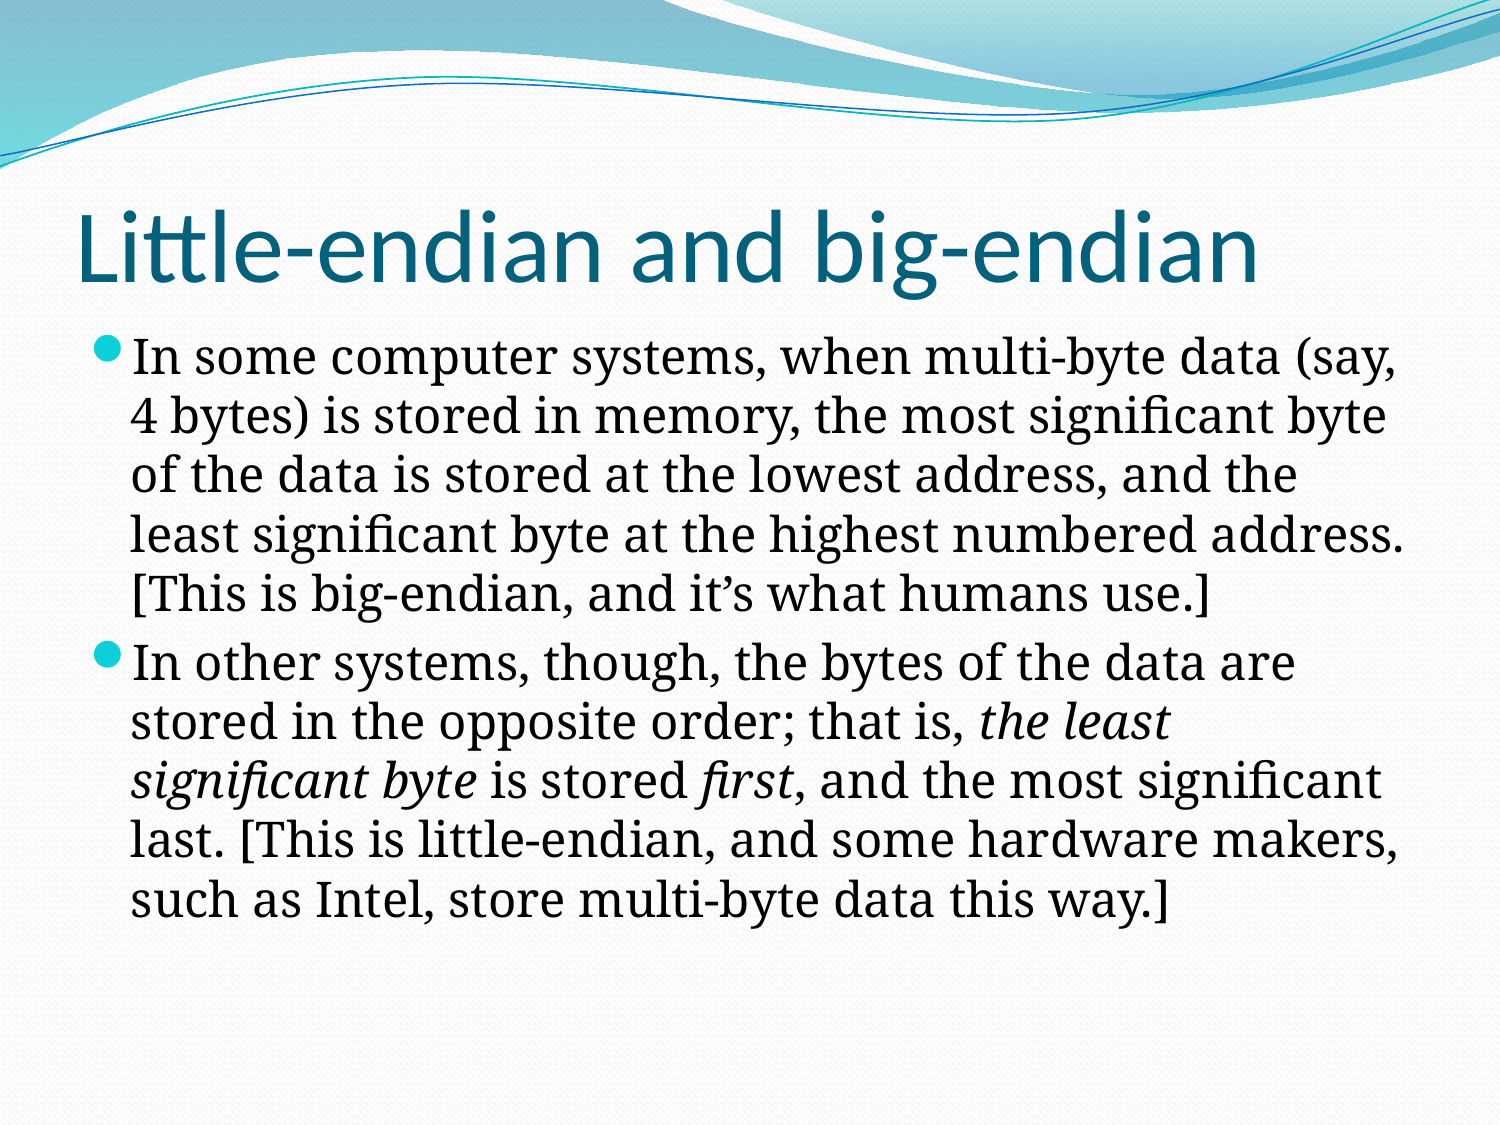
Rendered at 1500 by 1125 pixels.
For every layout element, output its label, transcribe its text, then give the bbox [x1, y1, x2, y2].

list In some computer systems, when multi-byte data (say, 4 bytes) is stored in memory, the most significant byte of the data is stored at the lowest address, and the least significant byte at the highest numbered address. [This is big-endian, and it’s what humans use.] In other systems, though, the bytes of the data are stored in the opposite order; that is, the least significant byte is stored first, and the most significant last. [This is little-endian, and some hardware makers, such as Intel, store multi-byte data this way.] [75, 317, 1425, 1038]
title Little-endian and big-endian [75, 115, 1425, 303]
